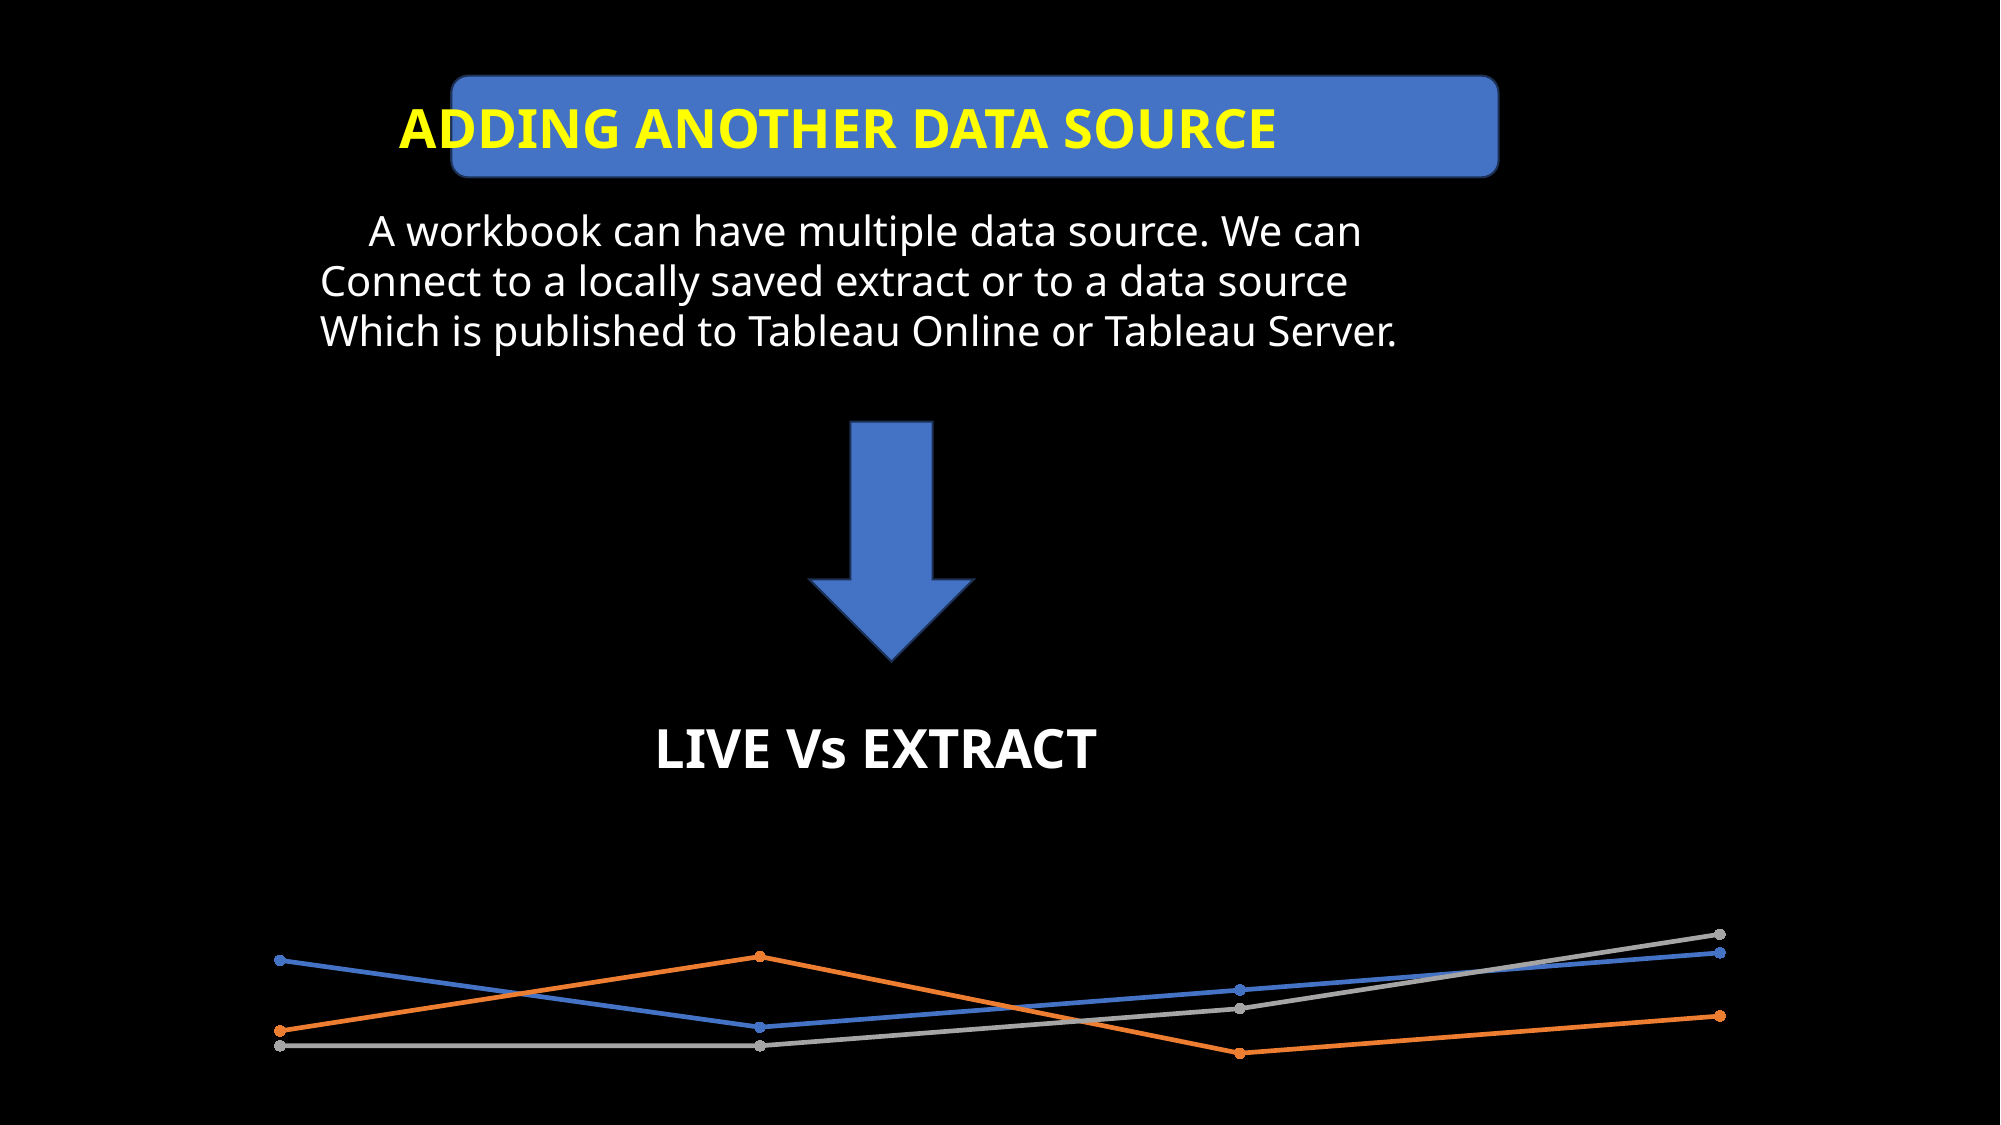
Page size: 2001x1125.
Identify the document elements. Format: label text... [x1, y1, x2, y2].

text_box ADDING ANOTHER DATA SOURCE A workbook can have multiple data source. We can Connect to a locally saved extract or to a data source Which is published to Tableau Online or Tableau Server. LIVE Vs EXTRACT [132, 87, 1815, 703]
chart [0, 703, 2000, 1125]
text_box [806, 420, 977, 664]
text_box [451, 74, 1499, 87]
